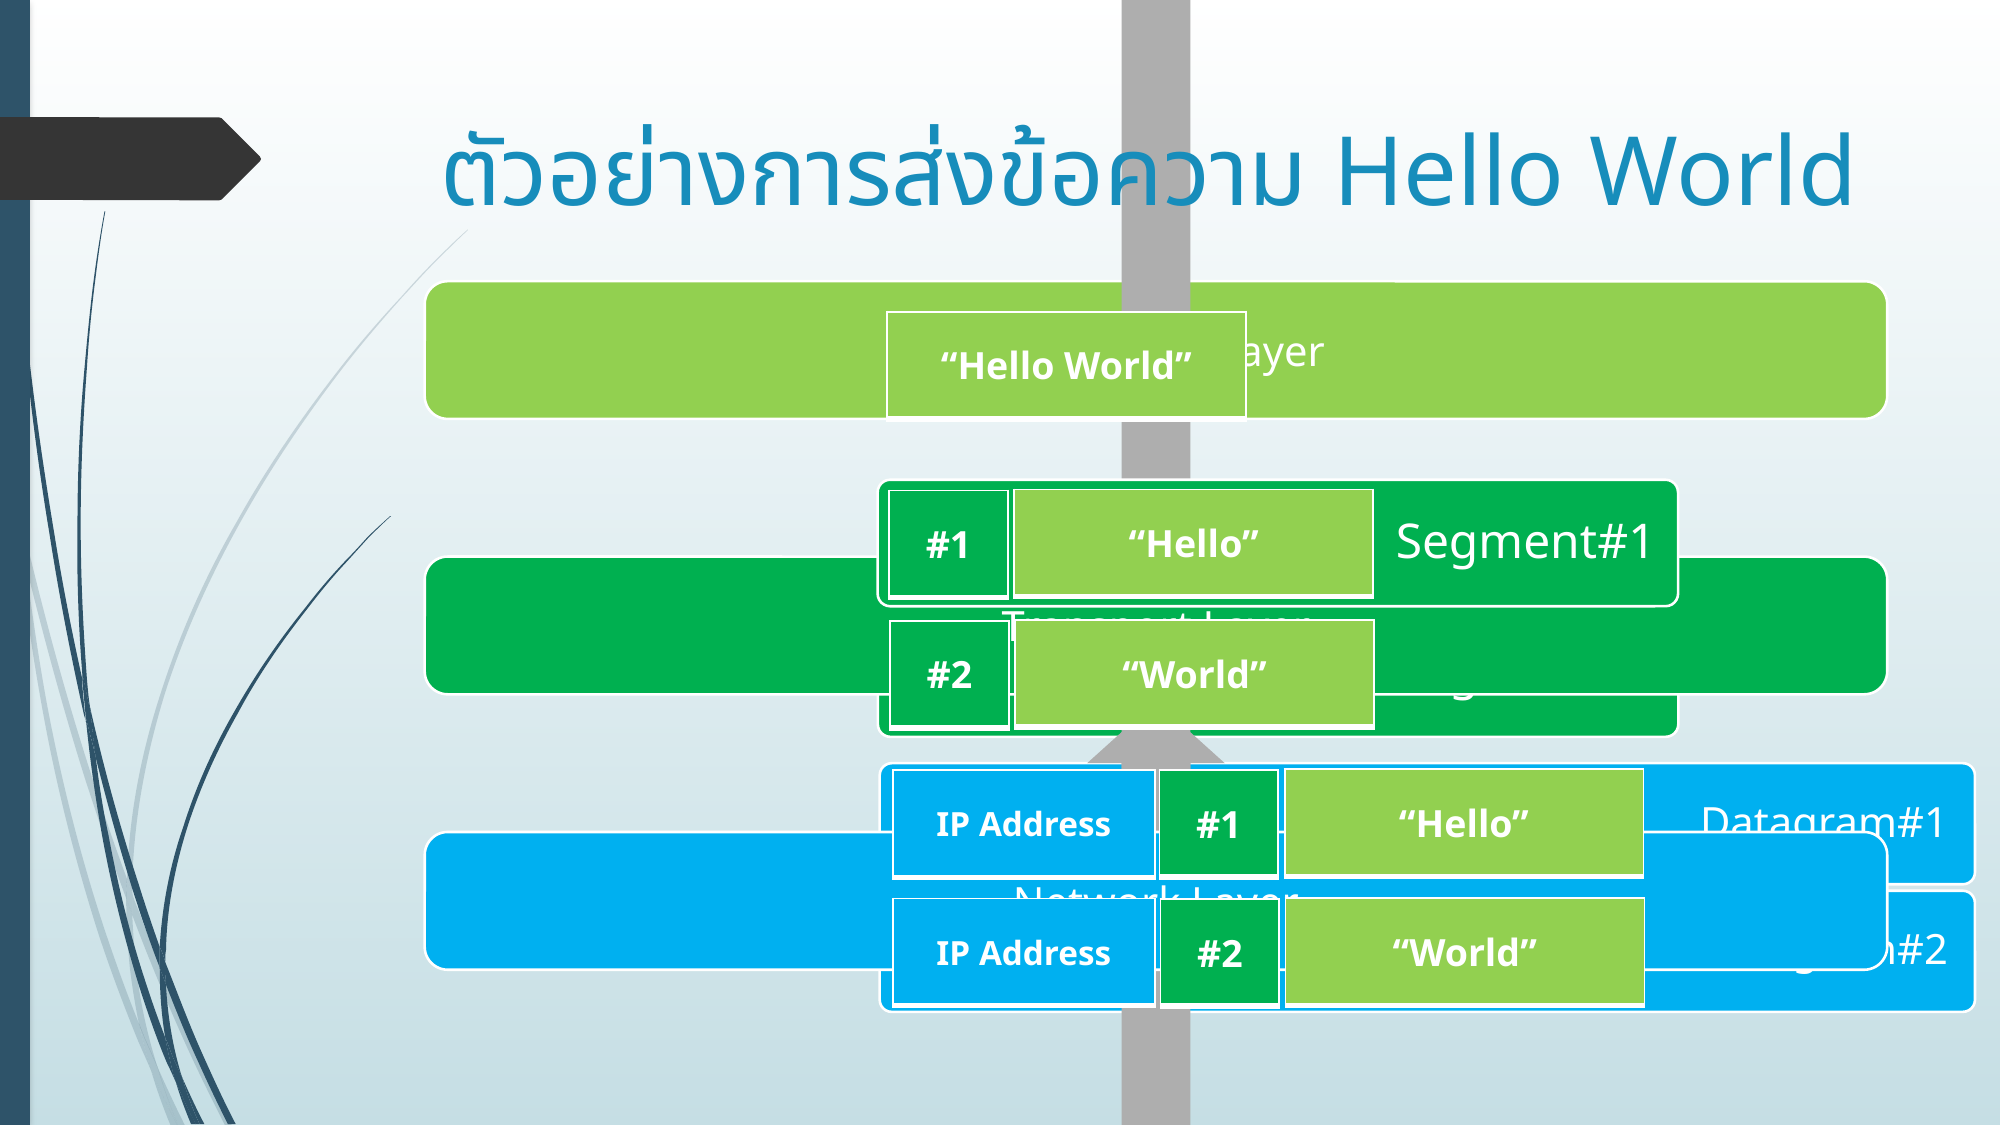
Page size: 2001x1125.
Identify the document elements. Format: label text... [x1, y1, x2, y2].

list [424, 281, 1888, 971]
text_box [877, 479, 1679, 607]
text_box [879, 893, 1976, 1013]
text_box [1892, 762, 1976, 885]
title ตัวอย่างการส่งข้อความ Hello World [425, 102, 1888, 281]
